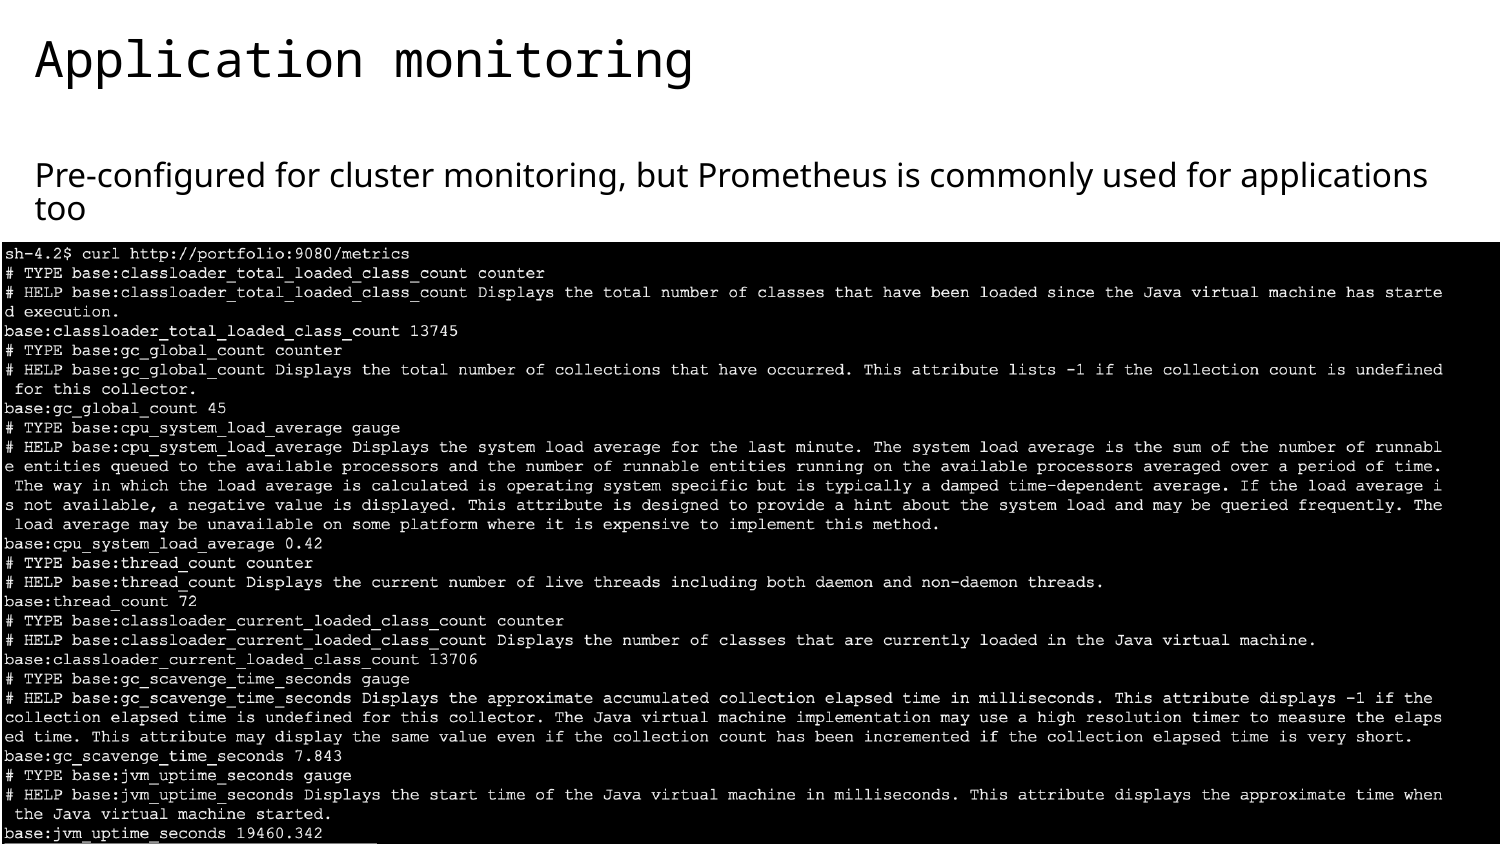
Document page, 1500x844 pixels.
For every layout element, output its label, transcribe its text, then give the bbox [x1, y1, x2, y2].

list Pre-configured for cluster monitoring, but Prometheus is commonly used for applications too [34, 160, 1445, 239]
title Application monitoring [34, 28, 714, 160]
picture [0, 240, 1500, 844]
